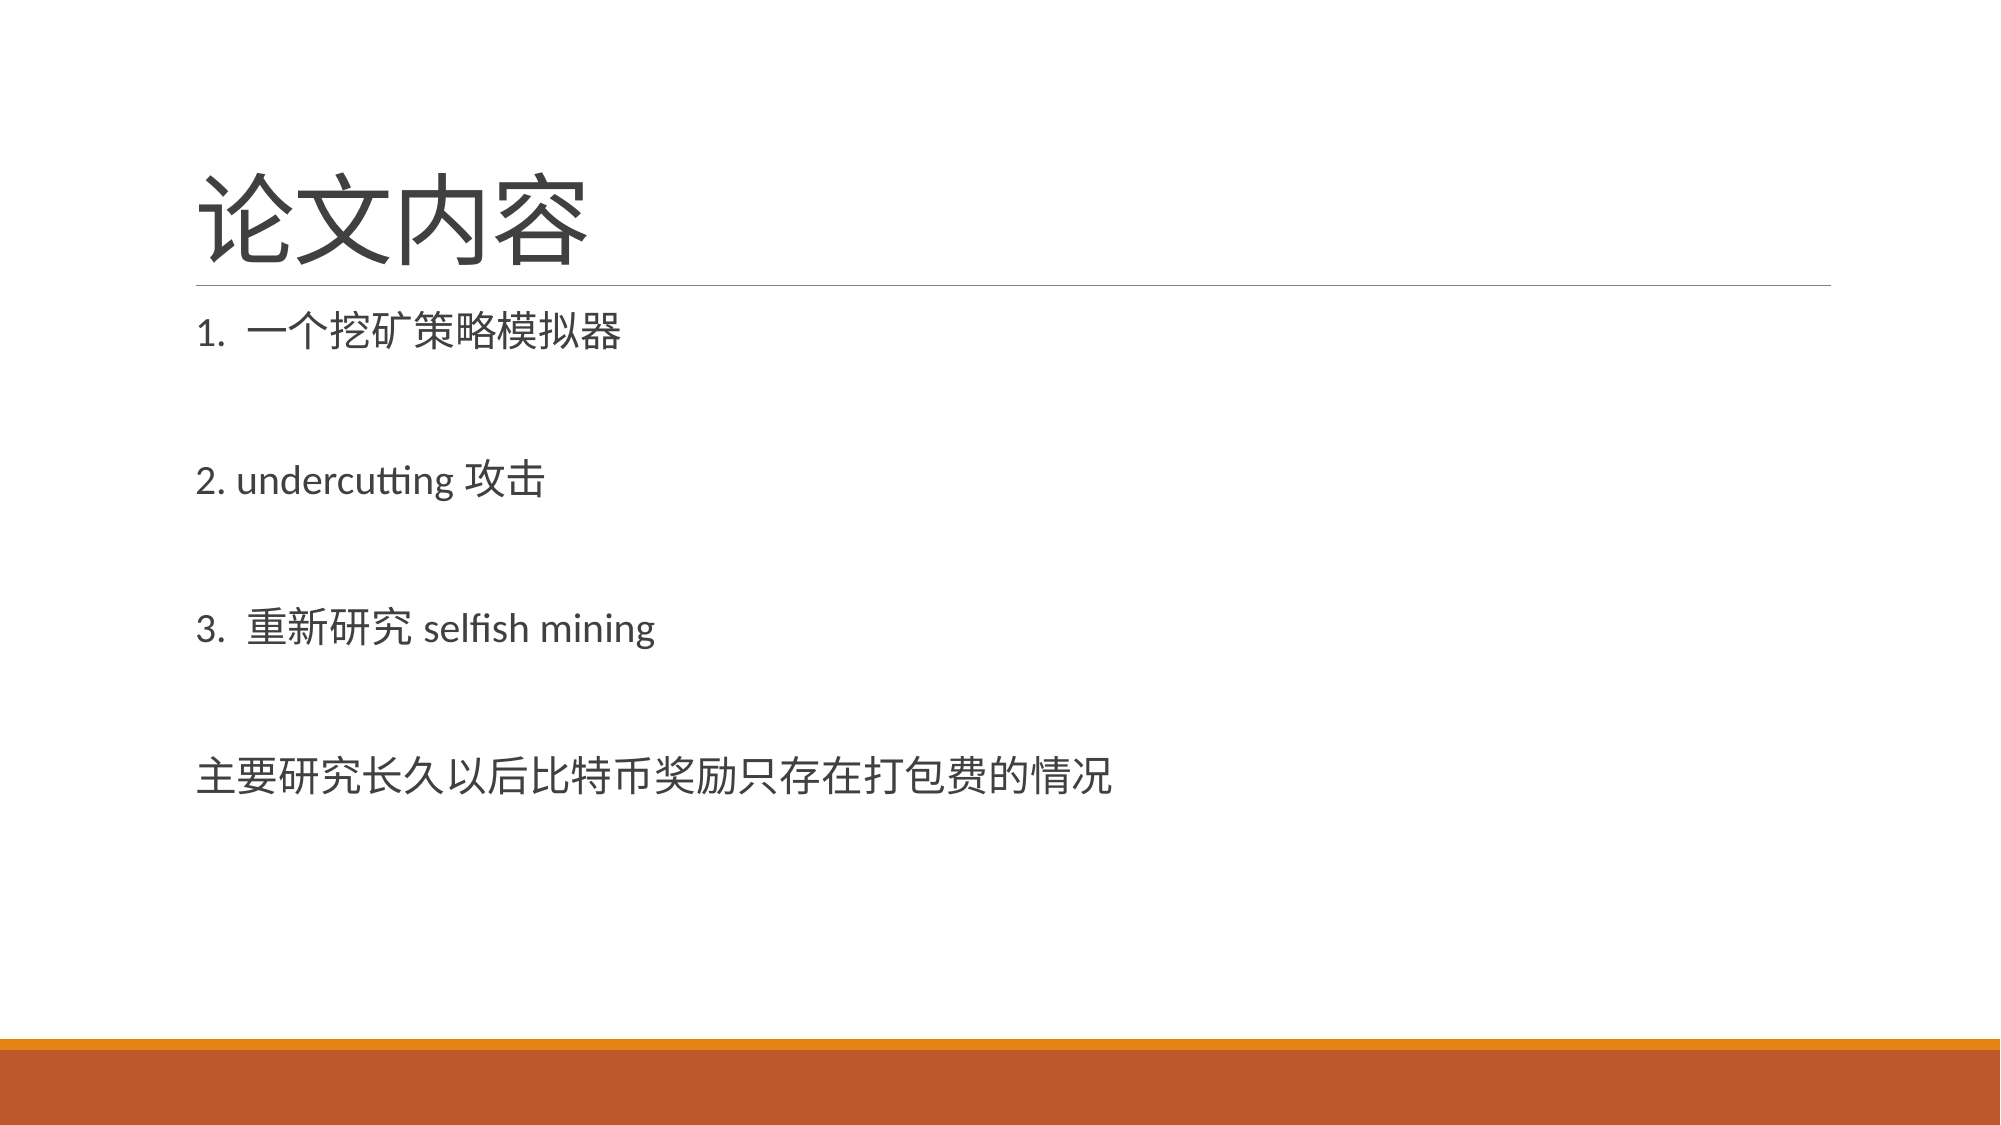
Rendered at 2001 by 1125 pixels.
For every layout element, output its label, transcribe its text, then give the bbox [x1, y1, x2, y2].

title 论文内容 [180, 47, 1830, 285]
list 1. 一个挖矿策略模拟器 2. undercutting攻击 3. 重新研究selfish mining 主要研究长久以后比特币奖励只存在打包费的情况 [180, 302, 1830, 963]
